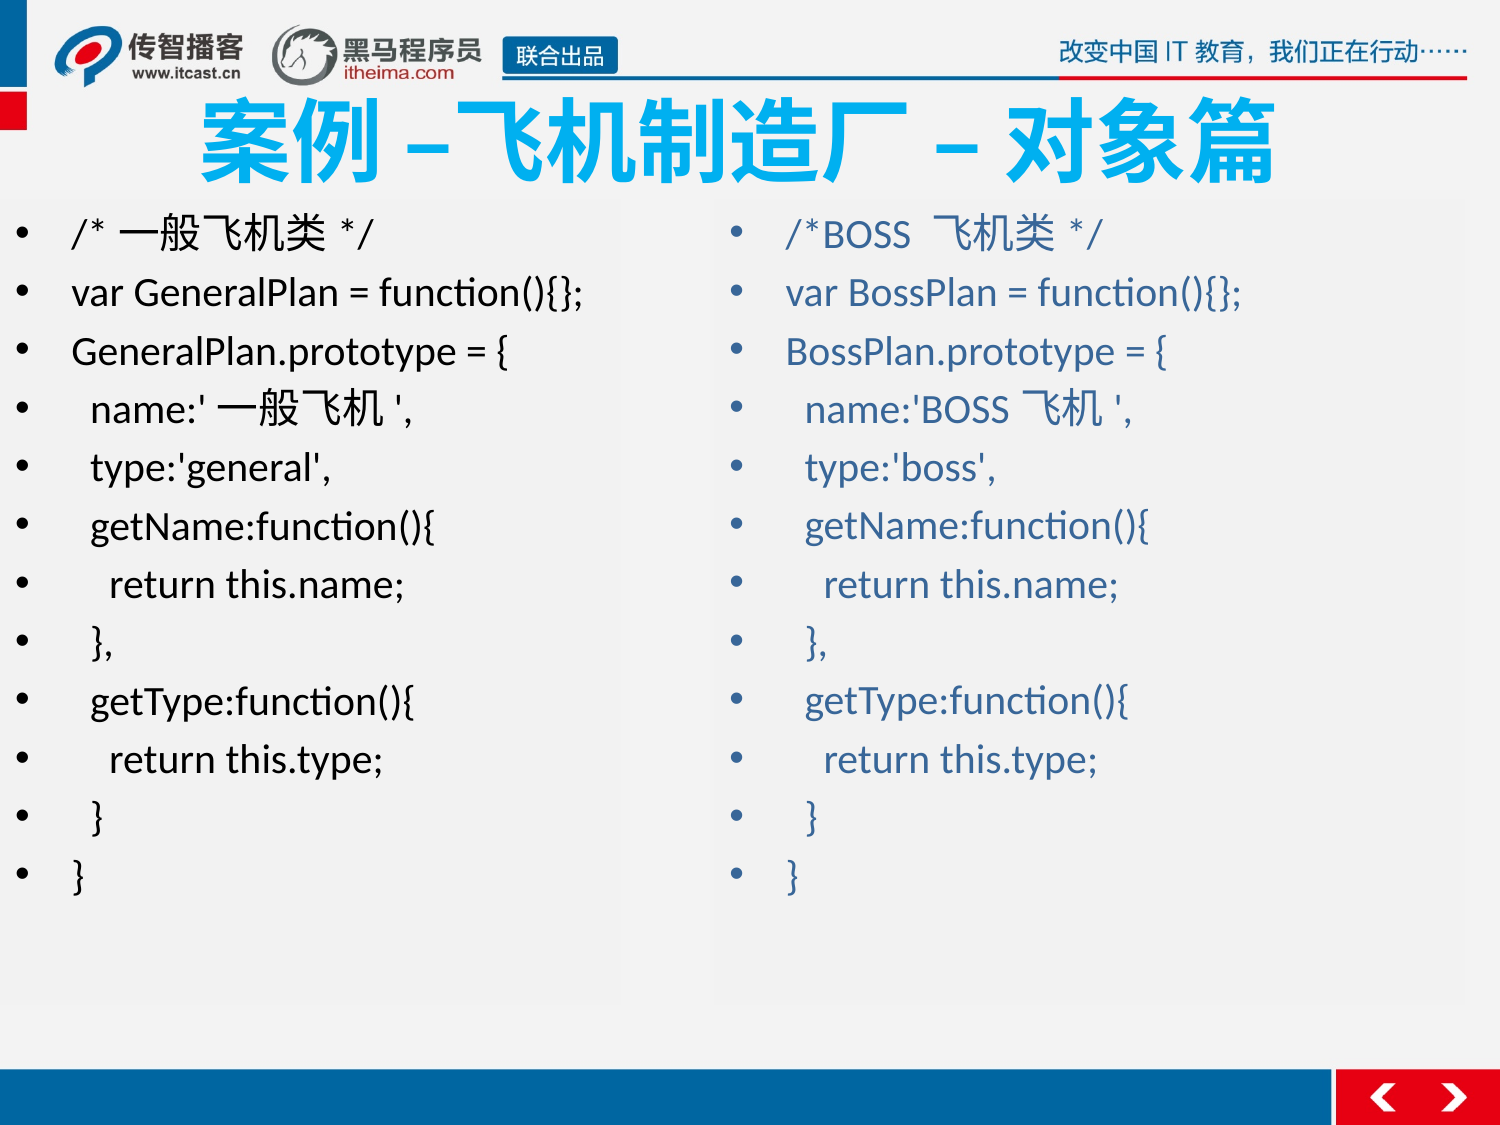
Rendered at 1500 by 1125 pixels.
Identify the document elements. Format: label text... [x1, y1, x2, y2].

list /*一般飞机类*/ var GeneralPlan = function(){}; GeneralPlan.prototype = { name:'一般飞机', type:'general', getName:function(){ return this.name; }, getType:function(){ return this.type; } } [0, 199, 621, 1005]
text_box /*BOSS 飞机类*/ var BossPlan = function(){}; BossPlan.prototype = { name:'BOSS飞机', type:'boss', getName:function(){ return this.name; }, getType:function(){ return this.type; } } [714, 199, 1465, 1005]
picture [0, 0, 1500, 1125]
title 案例 –飞机制造厂 – 对象篇 [75, 45, 1425, 233]
